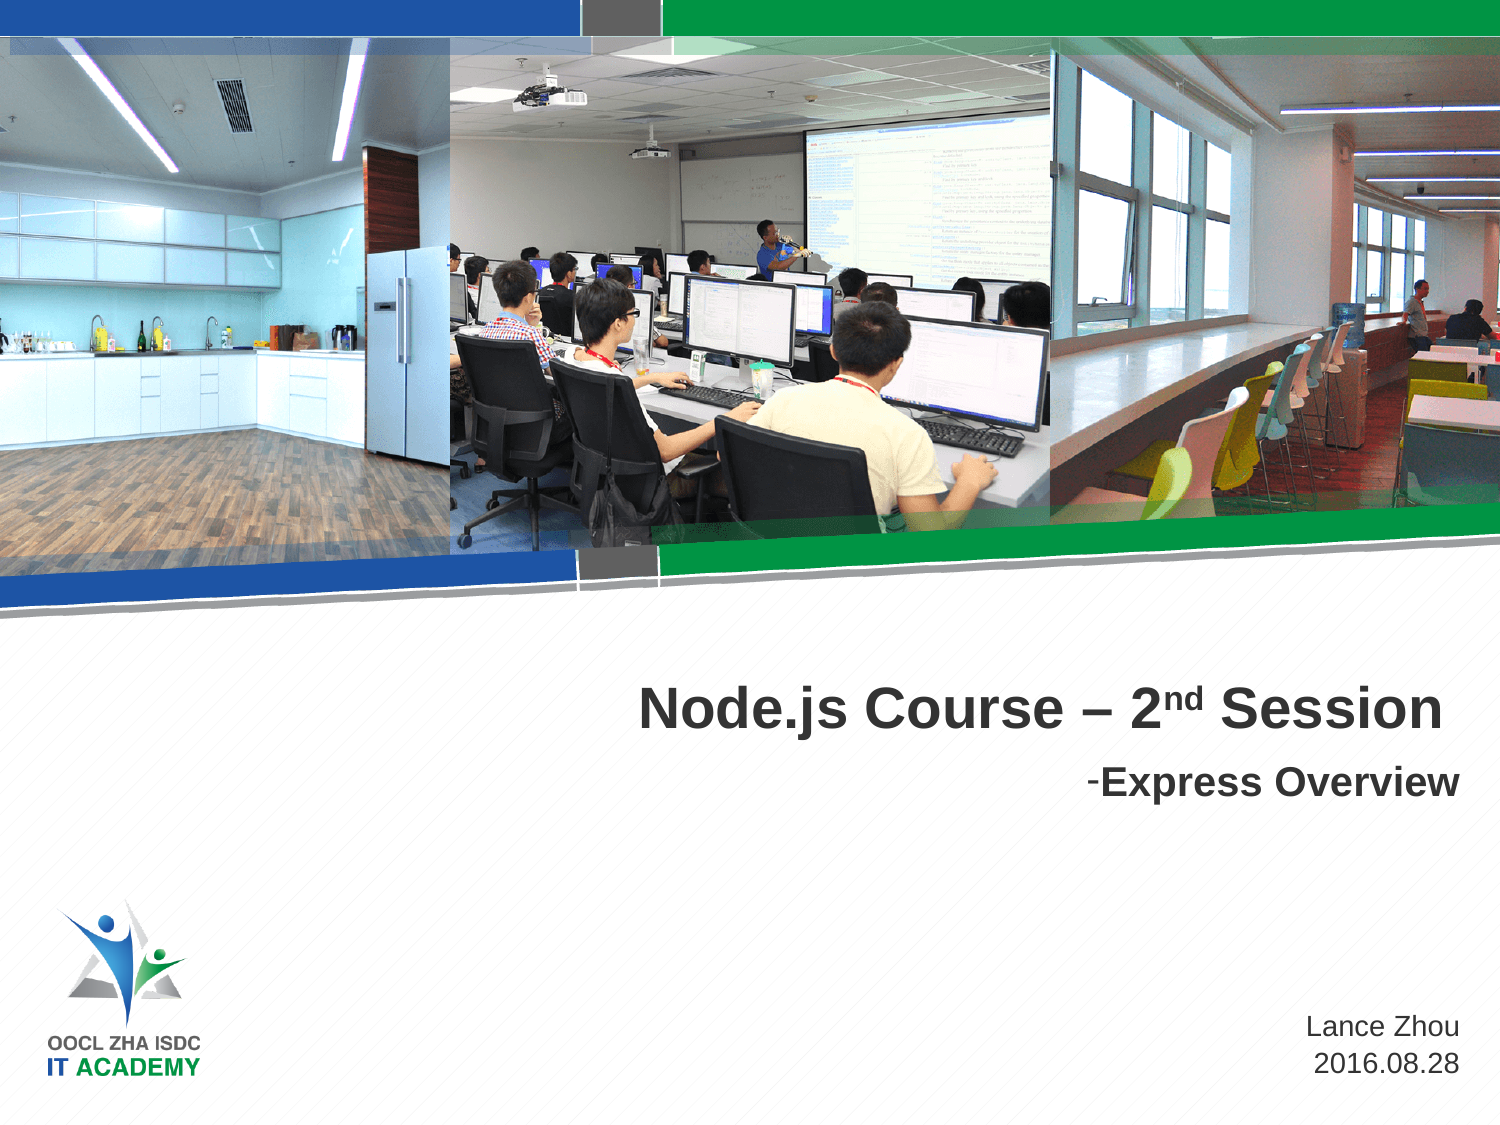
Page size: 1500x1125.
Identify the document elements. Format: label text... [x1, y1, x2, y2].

list 2016.08.28 [0, 1037, 1475, 1088]
list Node.js Course – 2nd Session [0, 662, 1475, 749]
list Lance Zhou [0, 999, 1475, 1037]
list Express Overview [0, 749, 1475, 813]
picture [0, 0, 1500, 1125]
